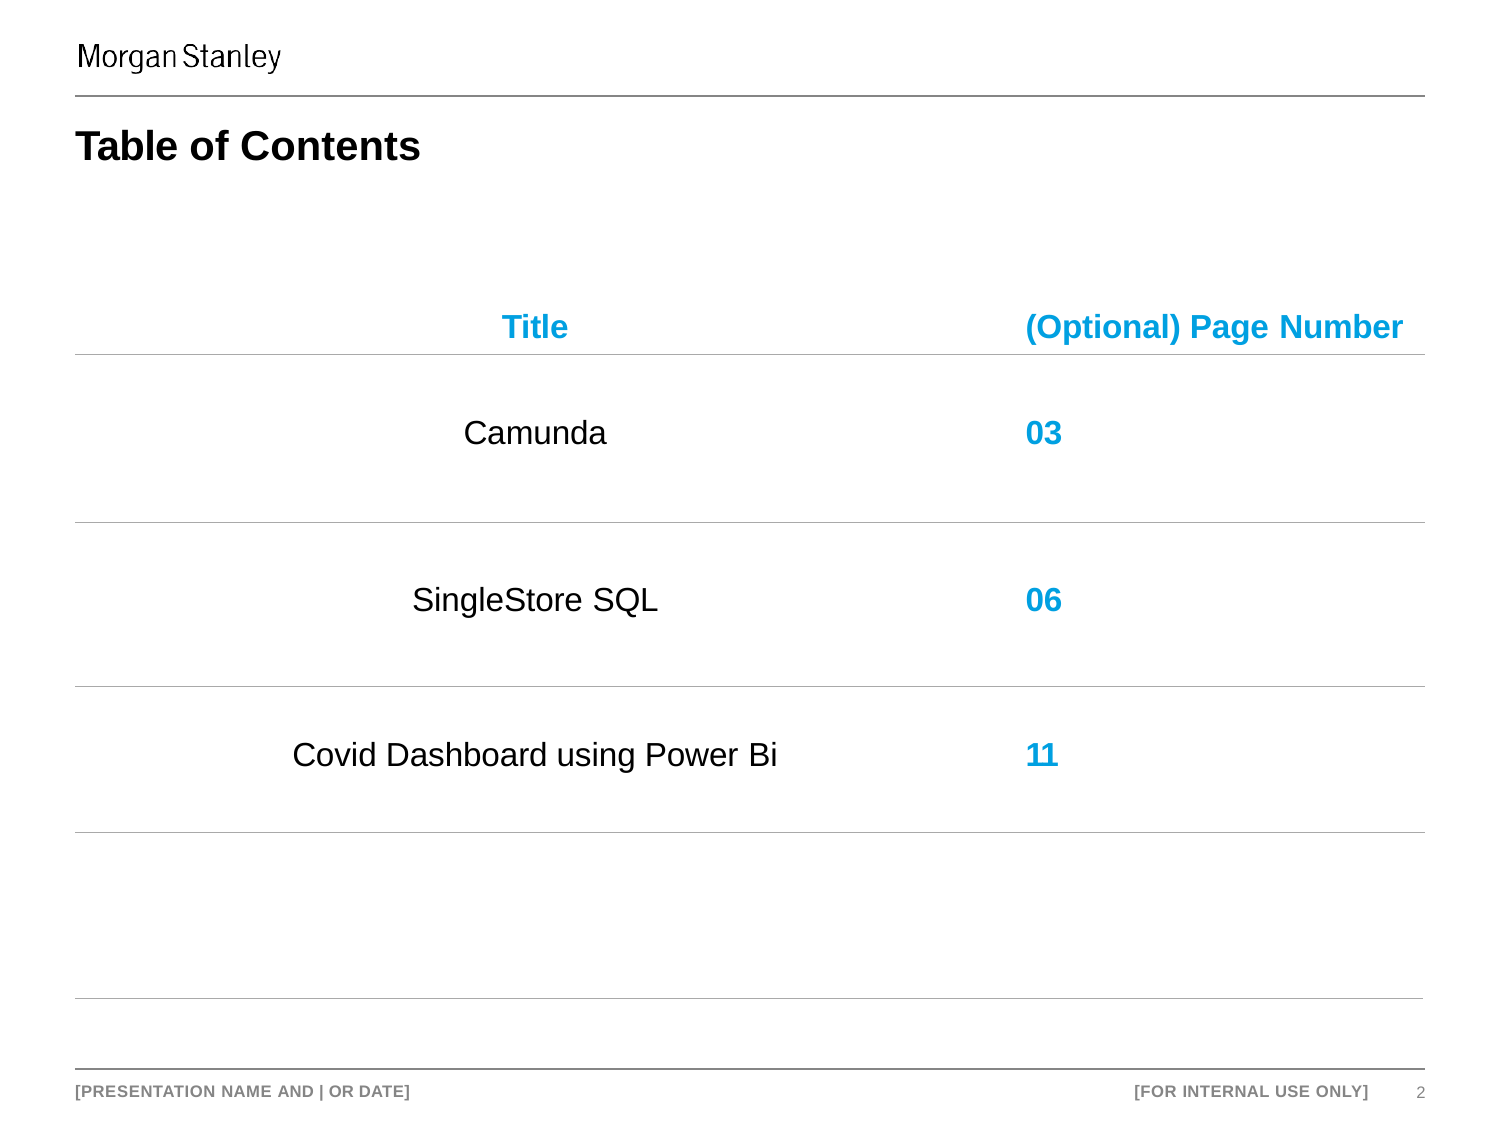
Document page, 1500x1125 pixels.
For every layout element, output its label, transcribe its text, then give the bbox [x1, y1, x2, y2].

text_box [FOR INTERNAL USE ONLY] [1132, 1078, 1380, 1101]
text_box [79, 44, 281, 74]
table_header Title [75, 309, 903, 354]
table_cell SingleStore SQL [75, 523, 903, 686]
text_box [PRESENTATION NAME AND | OR DATE] [72, 1078, 428, 1101]
text_box 2 [1414, 1080, 1428, 1103]
table_cell Camunda [75, 355, 903, 522]
title Table of Contents [72, 116, 427, 307]
table_cell 06 [903, 523, 1425, 686]
table_cell 03 [903, 355, 1425, 522]
table_cell Covid Dashboard using Power Bi [75, 687, 903, 832]
table_cell 11 [903, 687, 1425, 832]
table_header (Optional) Page Number [903, 309, 1425, 354]
